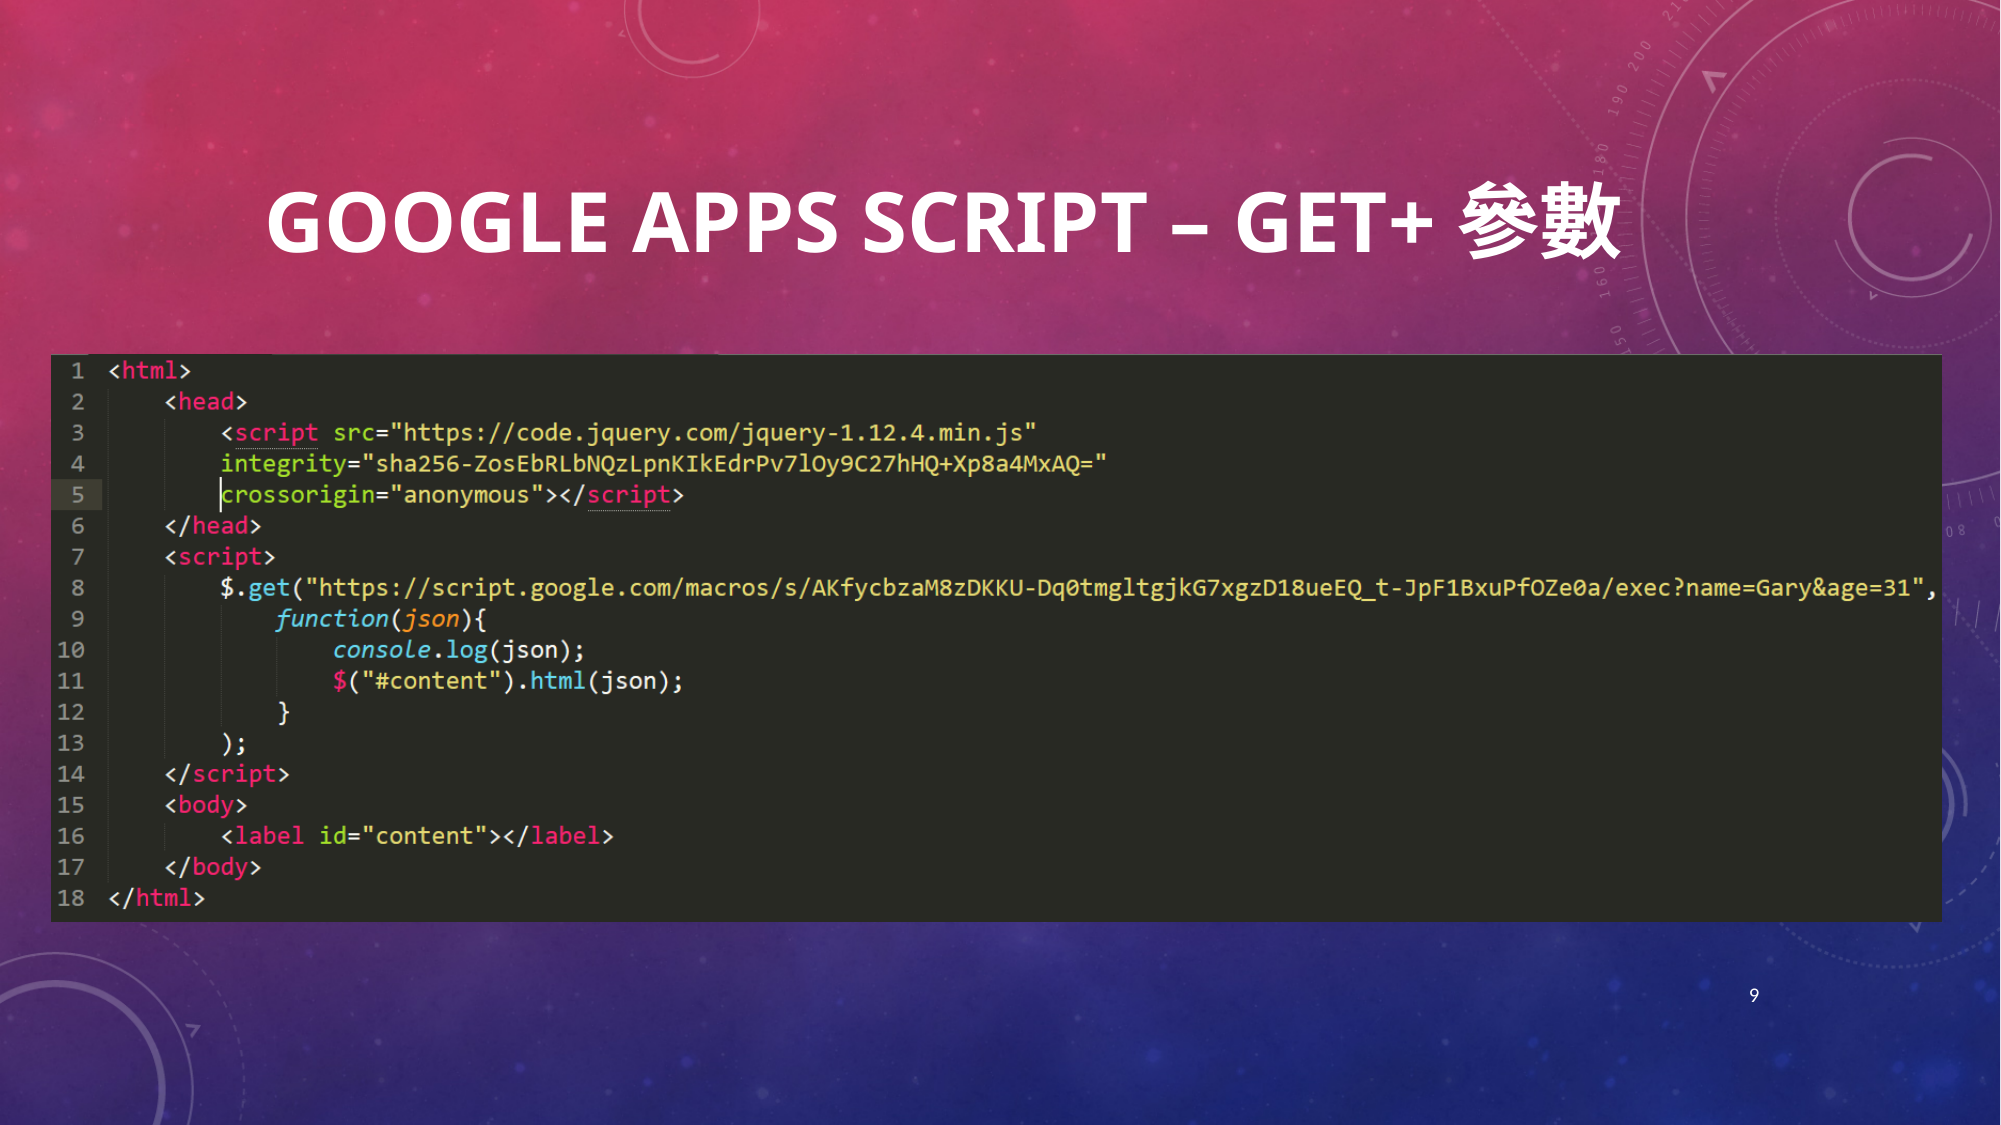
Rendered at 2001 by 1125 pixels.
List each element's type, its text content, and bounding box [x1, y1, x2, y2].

slide_number 9 [1684, 963, 1775, 1025]
picture [0, 0, 2001, 1125]
title Google apps script – Get+參數 [112, 99, 1775, 339]
